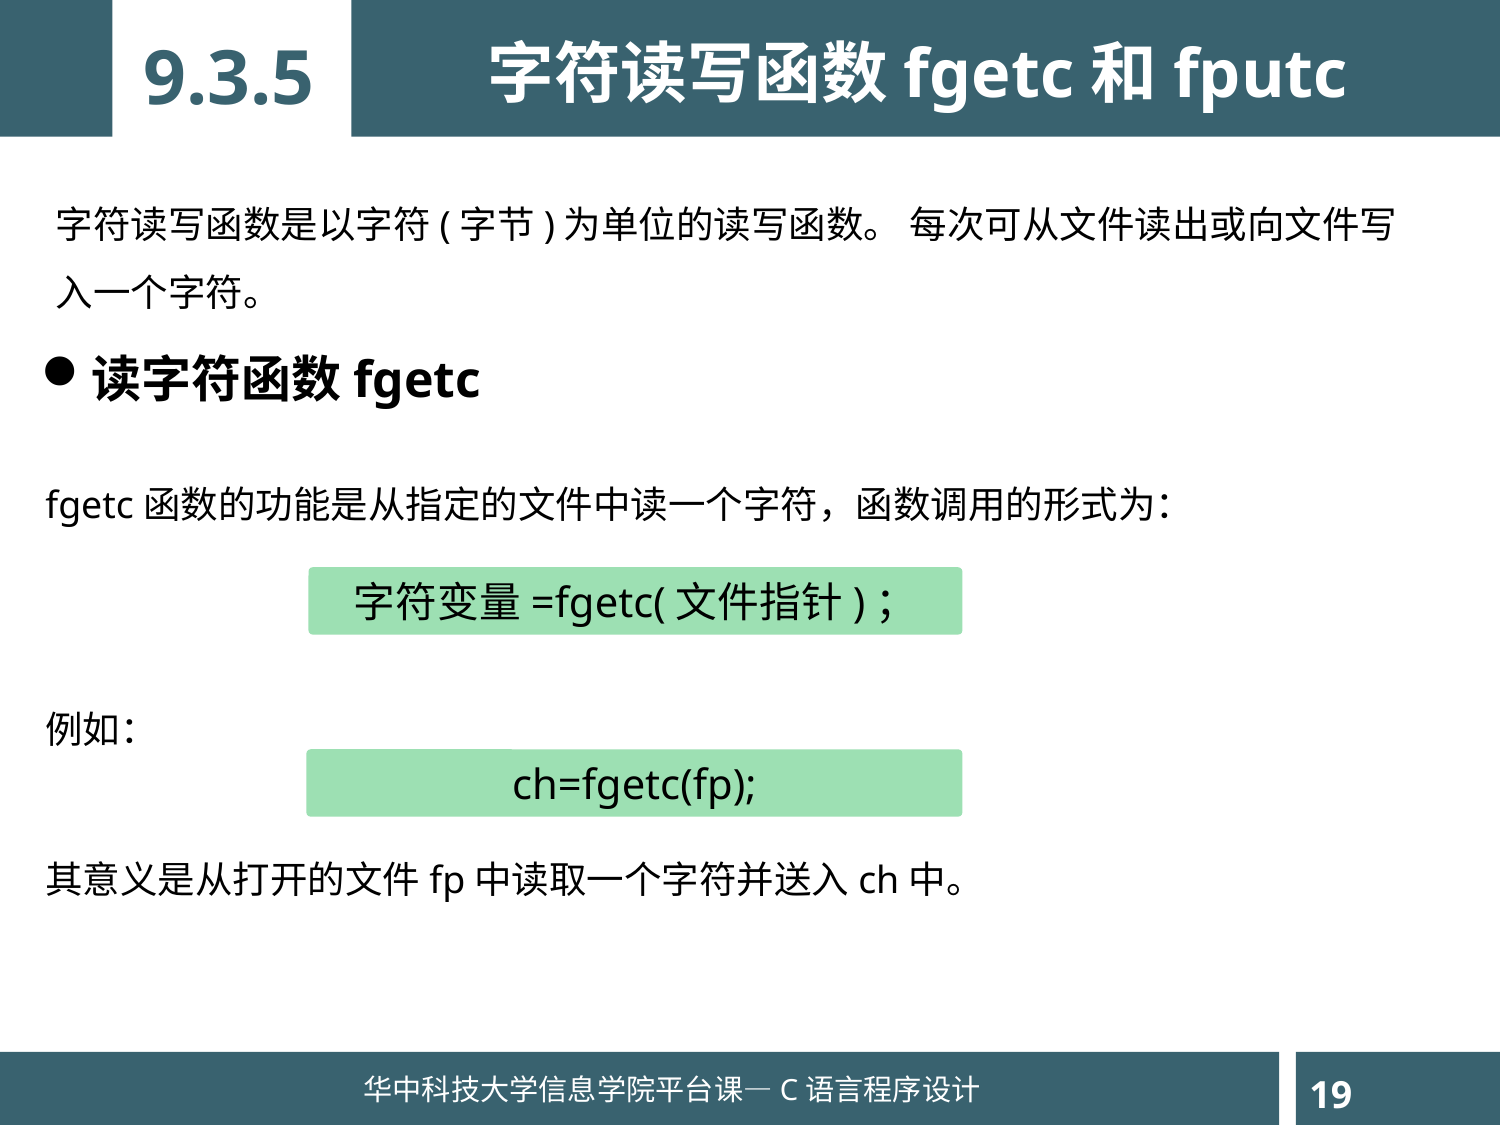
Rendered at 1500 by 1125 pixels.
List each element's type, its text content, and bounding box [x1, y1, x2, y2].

text_box fgetc函数的功能是从指定的文件中读一个字符，函数调用的形式为： 例如： 其意义是从打开的文件fp中读取一个字符并送入ch中。 [30, 451, 1445, 909]
text_box 字符变量=fgetc(文件指针)； [308, 567, 963, 635]
text_box 字符读写函数fgetc和fputc [443, 23, 1410, 118]
text_box 字符读写函数是以字符(字节)为单位的读写函数。 每次可从文件读出或向文件写入一个字符。 [40, 171, 1435, 322]
text_box 9.3.5 [128, 22, 331, 128]
text_box ch=fgetc(fp); [306, 749, 963, 817]
text_box 读字符函数fgetc [26, 340, 496, 416]
